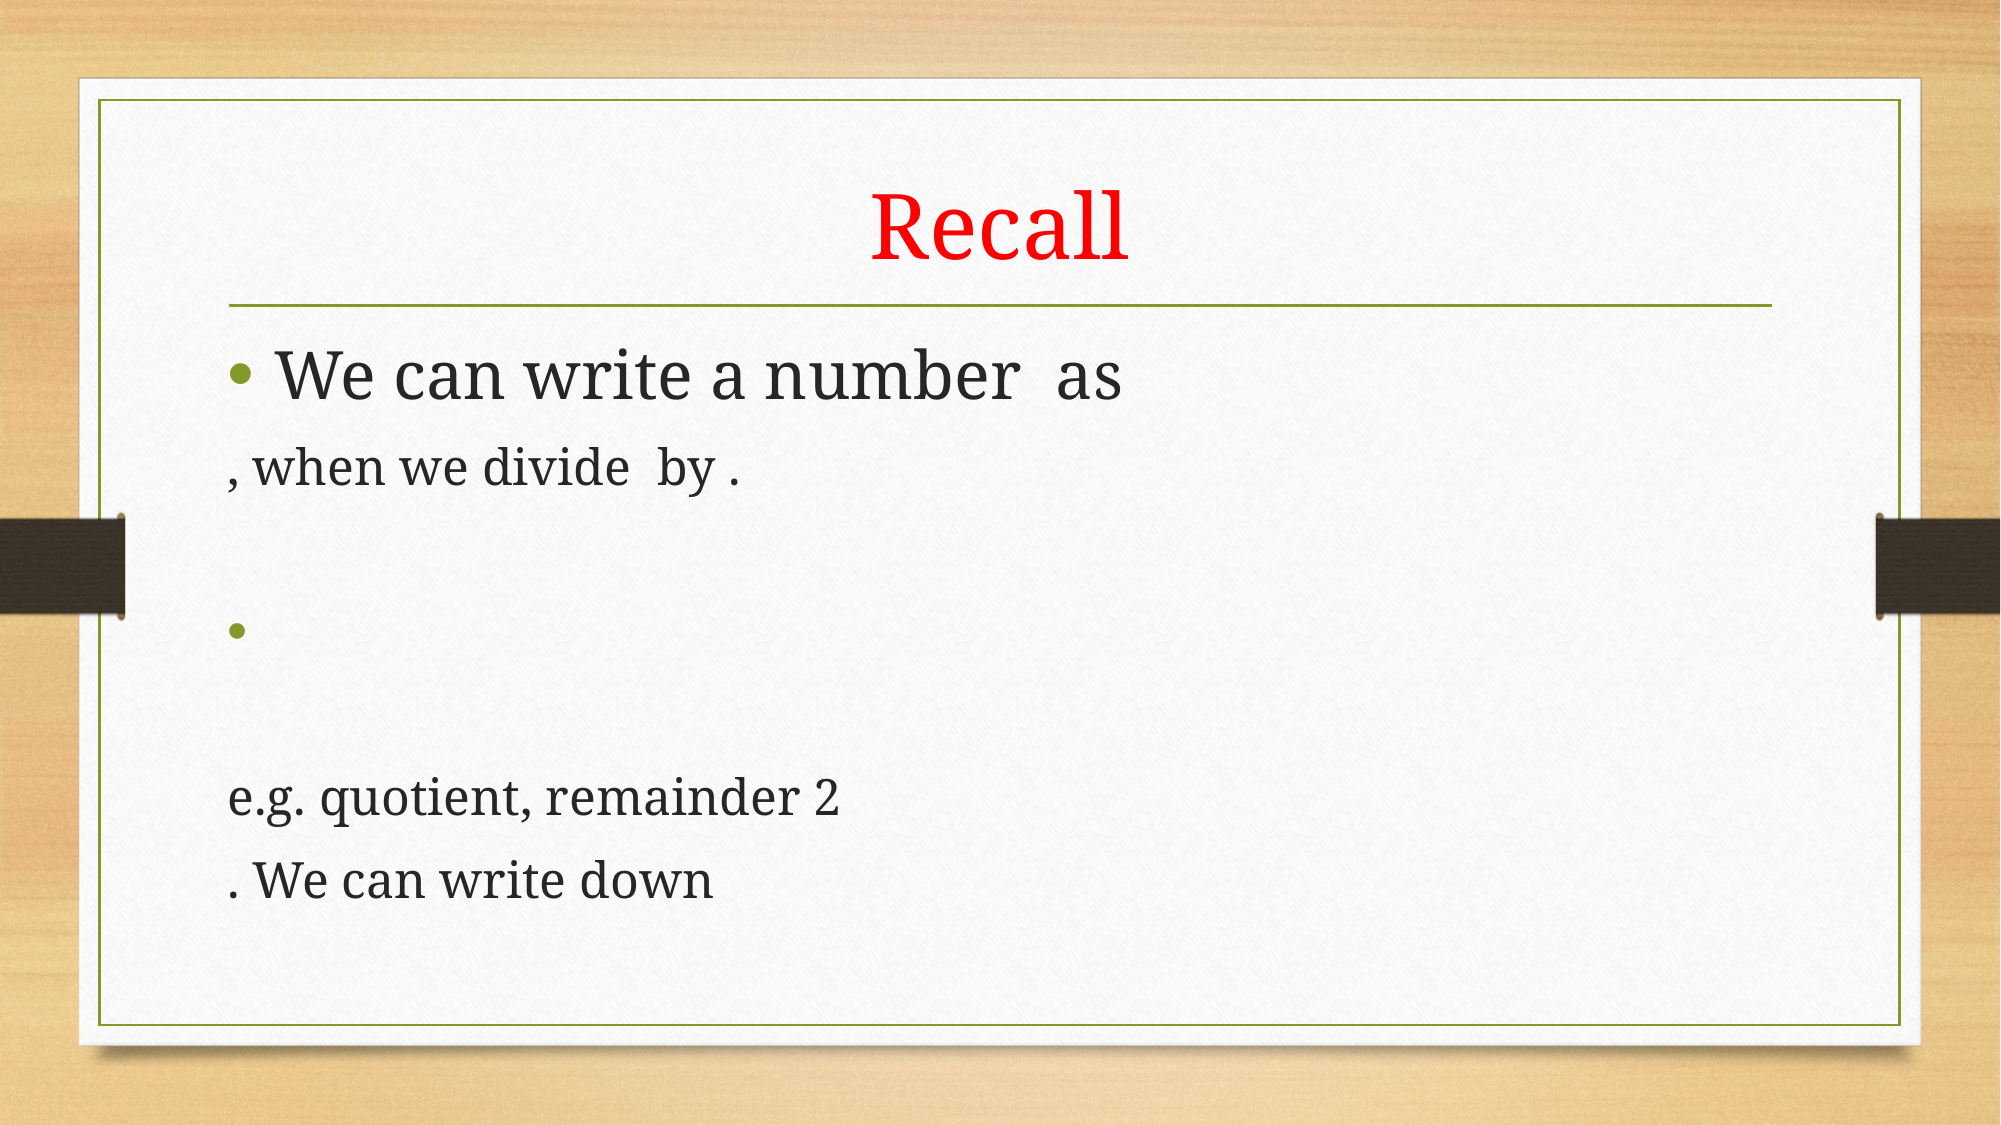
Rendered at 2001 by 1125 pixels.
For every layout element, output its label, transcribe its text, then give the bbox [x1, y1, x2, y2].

title Recall [212, 161, 1788, 286]
picture [0, 0, 2001, 1125]
